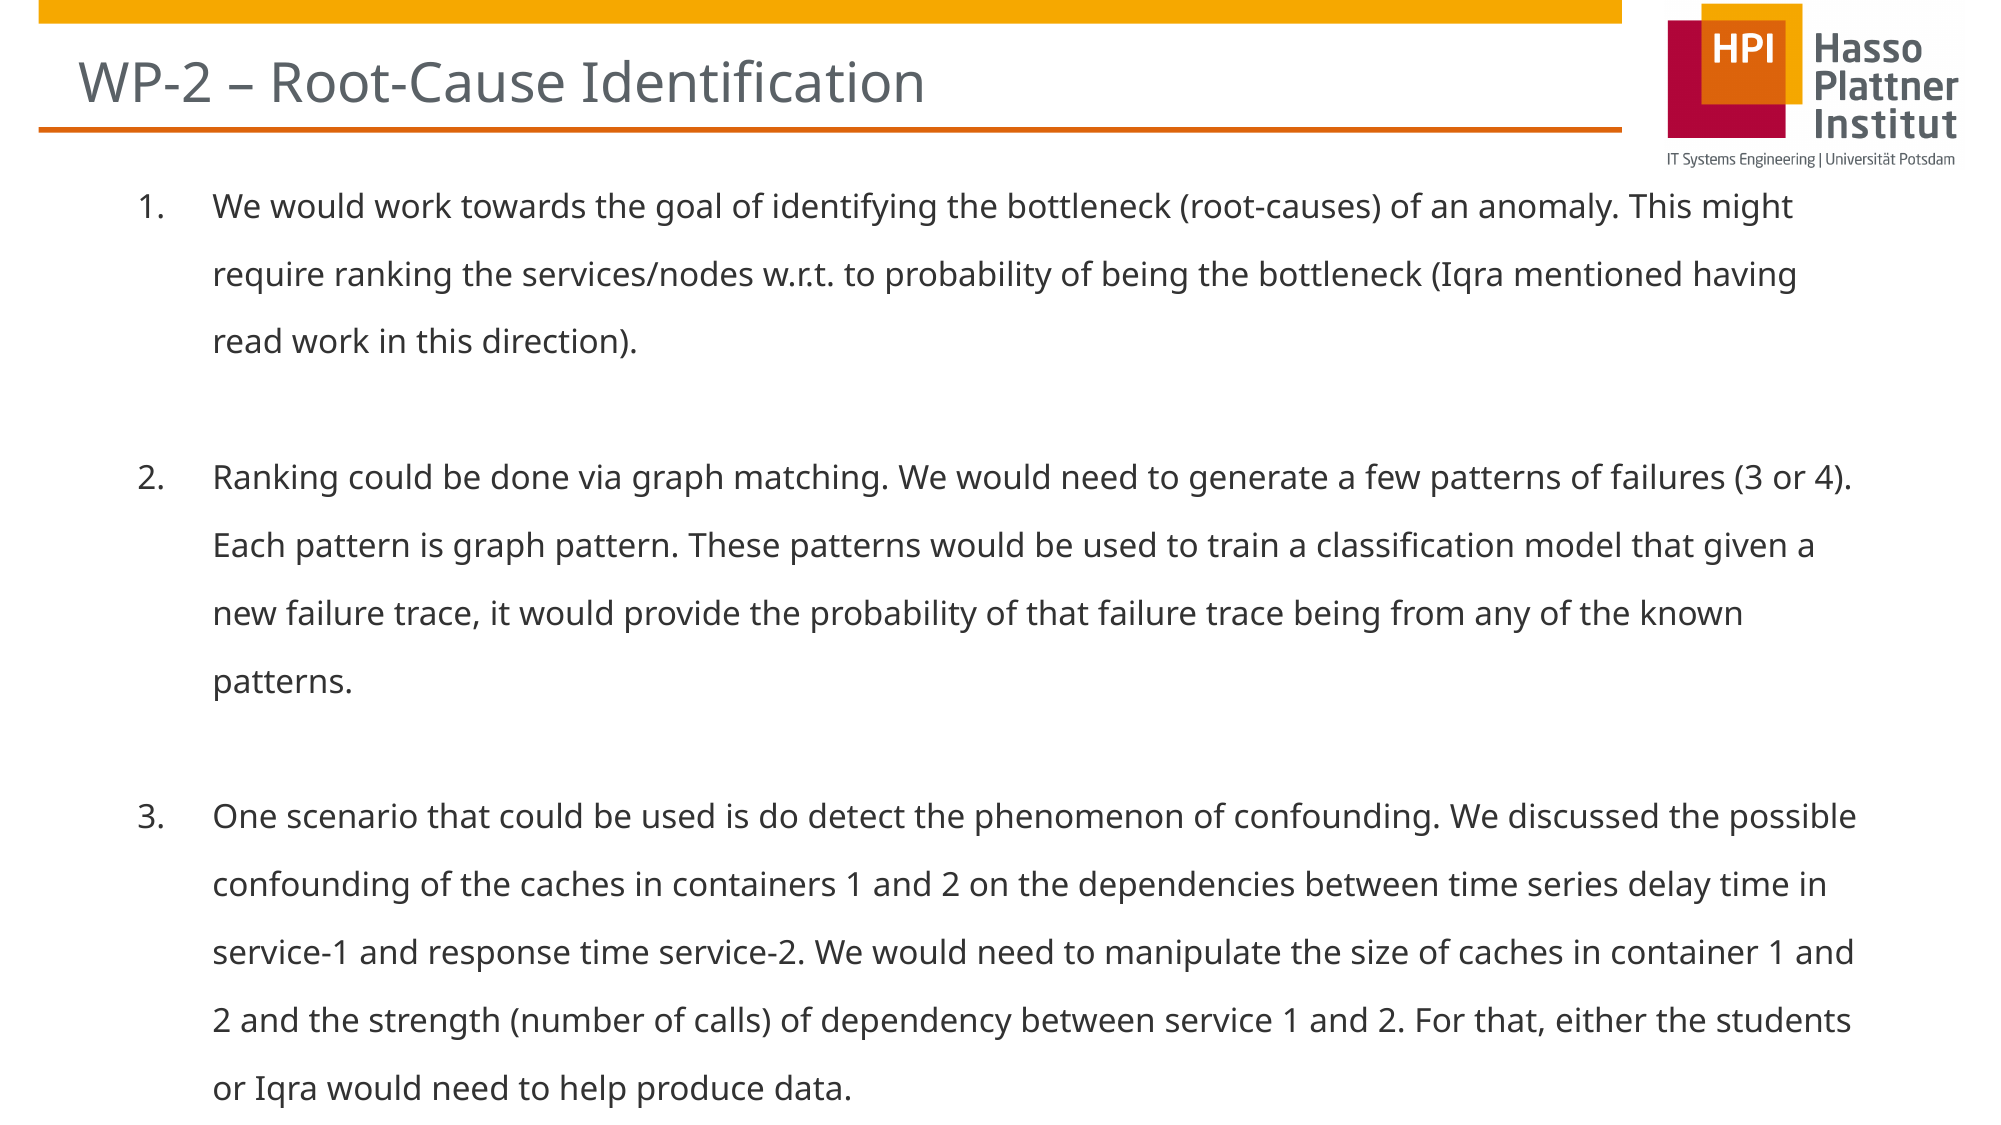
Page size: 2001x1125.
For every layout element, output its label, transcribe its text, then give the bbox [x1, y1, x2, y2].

list We would work towards the goal of identifying the bottleneck (root-causes) of an anomaly. This might require ranking the services/nodes w.r.t. to probability of being the bottleneck (Iqra mentioned having read work in this direction). Ranking could be done via graph matching. We would need to generate a few patterns of failures (3 or 4). Each pattern is graph pattern. These patterns would be used to train a classification model that given a new failure trace, it would provide the probability of that failure trace being from any of the known patterns. One scenario that could be used is do detect the phenomenon of confounding. We discussed the possible confounding of the caches in containers 1 and 2 on the dependencies between time series delay time in service-1 and response time service-2. We would need to manipulate the size of caches in container 1 and 2 and the strength (number of calls) of dependency between service 1 and 2. For that, either the students or Iqra would need to help produce data. [137, 156, 1863, 1125]
title WP-2 – Root-Cause Identification [78, 23, 1583, 115]
picture [1664, 0, 1965, 170]
